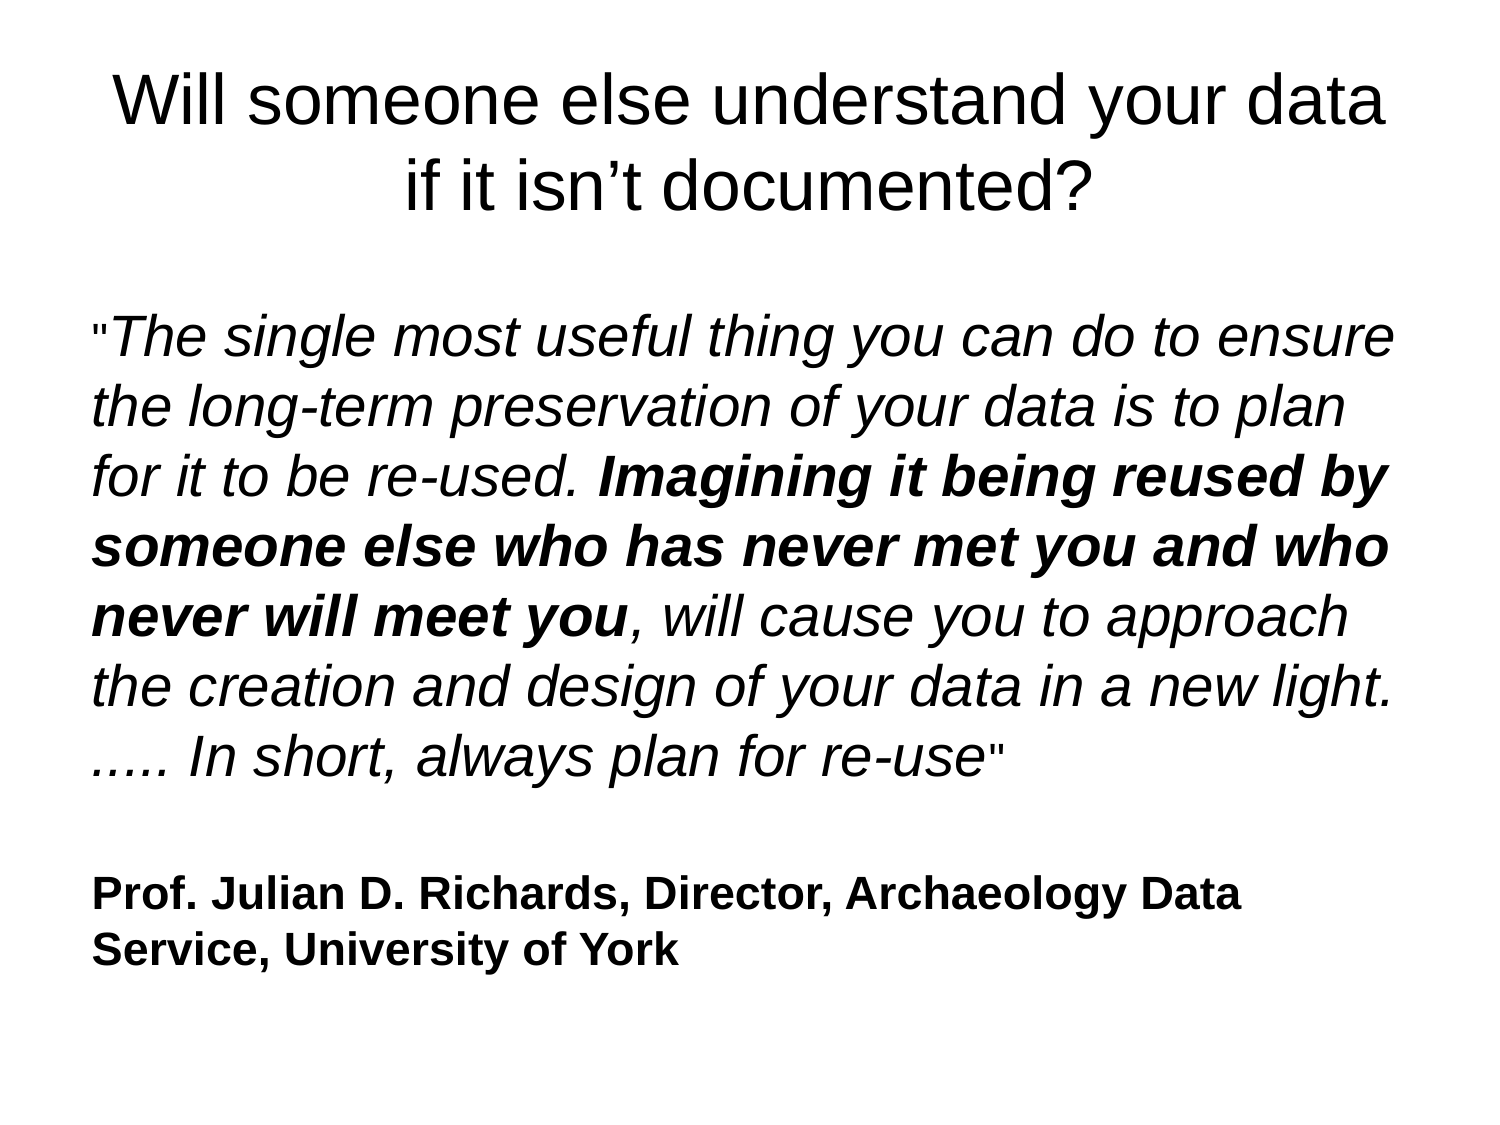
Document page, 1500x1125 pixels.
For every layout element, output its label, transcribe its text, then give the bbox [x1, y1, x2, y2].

title Will someone else understand your data if it isn’t documented? [75, 45, 1425, 233]
list "The single most useful thing you can do to ensure the long-term preservation of your data is to plan for it to be re-used. Imagining it being reused by someone else who has never met you and who never will meet you, will cause you to approach the creation and design of your data in a new light. ..... In short, always plan for re-use" Prof. Julian D. Richards, Director, Archaeology Data Service, University of York [76, 290, 1427, 1034]
